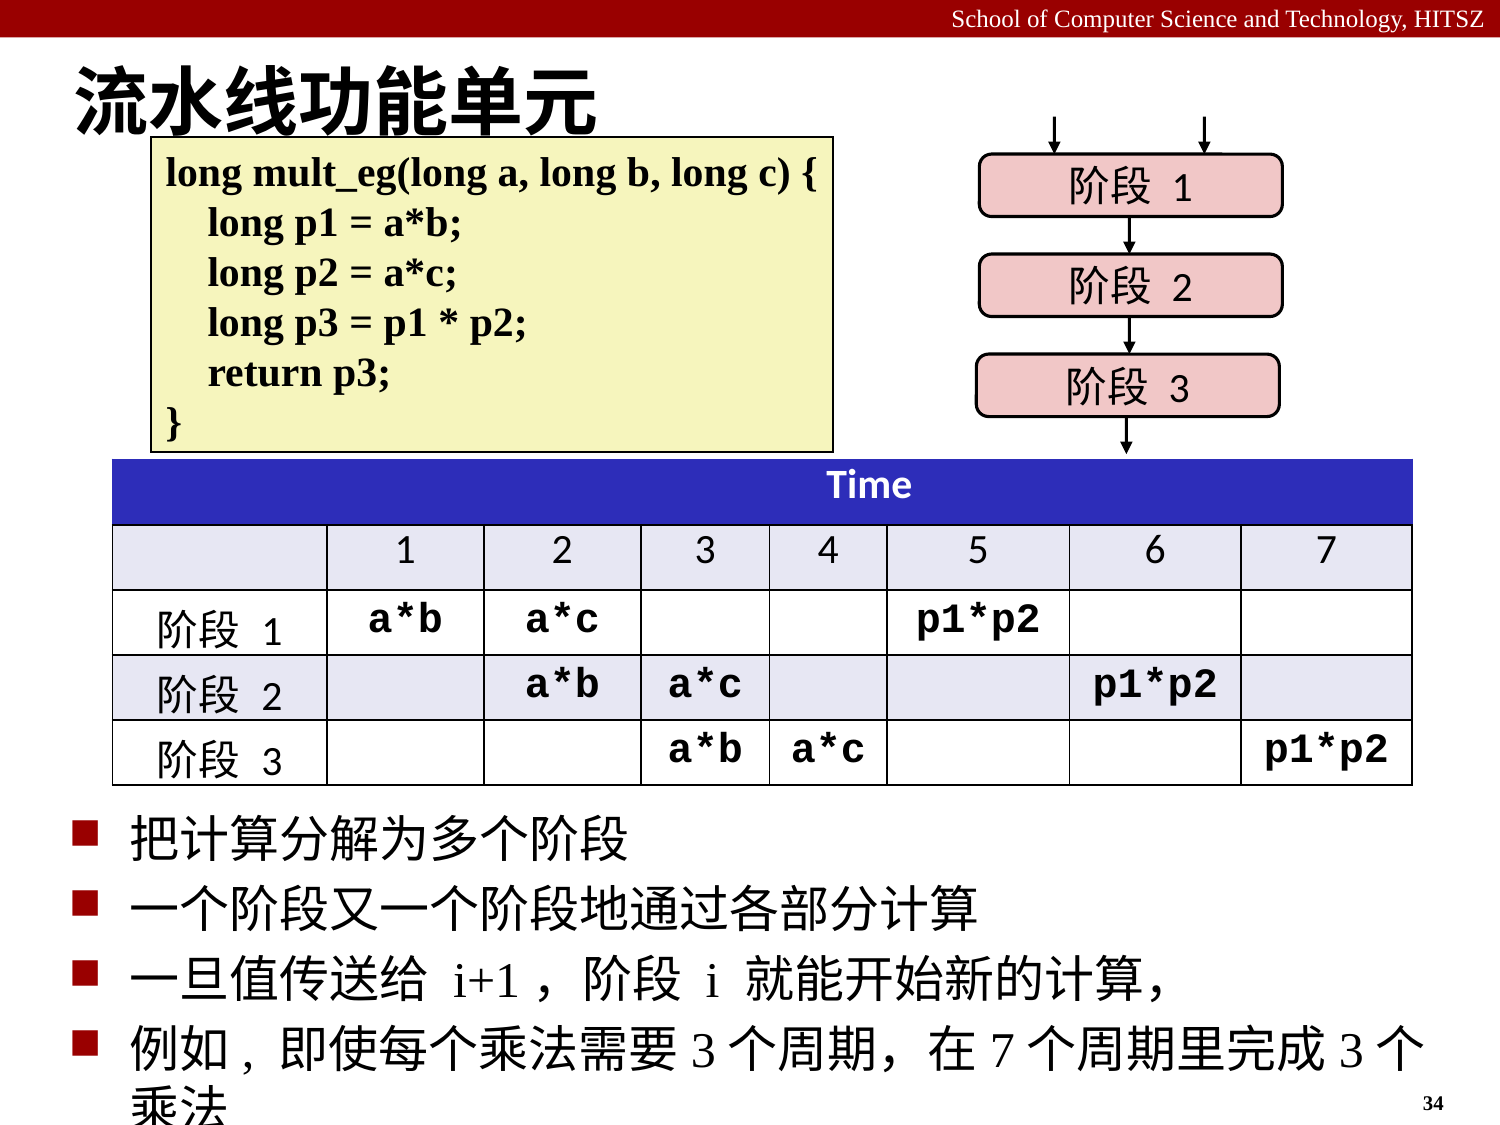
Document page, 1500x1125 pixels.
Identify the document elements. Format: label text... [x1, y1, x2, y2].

table_cell [1242, 591, 1411, 654]
table_cell 7 [1242, 526, 1411, 589]
table_cell [770, 656, 886, 719]
table_header Time [327, 461, 1411, 524]
title 流水线功能单元 [58, 37, 1305, 163]
table_cell a*b [485, 656, 640, 719]
table_cell [113, 526, 326, 589]
table_cell a*c [770, 721, 886, 784]
table_cell [770, 591, 886, 654]
text_box long mult_eg(long a, long b, long c) { long p1 = a*b; long p2 = a*c; long p3 = p1 * p2; return p3; } [150, 137, 834, 452]
table_cell 3 [642, 526, 769, 589]
table_cell [328, 721, 483, 784]
table_cell 2 [485, 526, 640, 589]
table_cell [485, 721, 640, 784]
table_cell 4 [770, 526, 886, 589]
table_cell [328, 656, 483, 719]
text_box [976, 116, 1283, 455]
table_cell a*b [642, 721, 769, 784]
table_cell a*c [485, 591, 640, 654]
table_cell 阶段 3 [113, 721, 326, 784]
table_cell [1070, 591, 1240, 654]
table_cell p1*p2 [1242, 721, 1411, 784]
list 把计算分解为多个阶段 一个阶段又一个阶段地通过各部分计算 一旦值传送给 i+1，阶段 i 就能开始新的计算， 例如, 即使每个乘法需要3个周期，在7个周期里完成3个乘法 [58, 799, 1461, 1094]
table_cell 6 [1070, 526, 1240, 589]
table_cell [888, 656, 1069, 719]
table_cell [1070, 721, 1240, 784]
table_cell p1*p2 [1070, 656, 1240, 719]
table_cell a*b [328, 591, 483, 654]
table_cell 阶段 1 [113, 591, 326, 654]
table_header [113, 461, 327, 524]
table_cell [642, 591, 769, 654]
table_cell [1242, 656, 1411, 719]
table_cell a*c [642, 656, 769, 719]
table_cell 1 [328, 526, 483, 589]
table_cell 阶段 2 [113, 656, 326, 719]
table_cell p1*p2 [888, 591, 1069, 654]
table_cell [888, 721, 1069, 784]
table_cell 5 [888, 526, 1069, 589]
